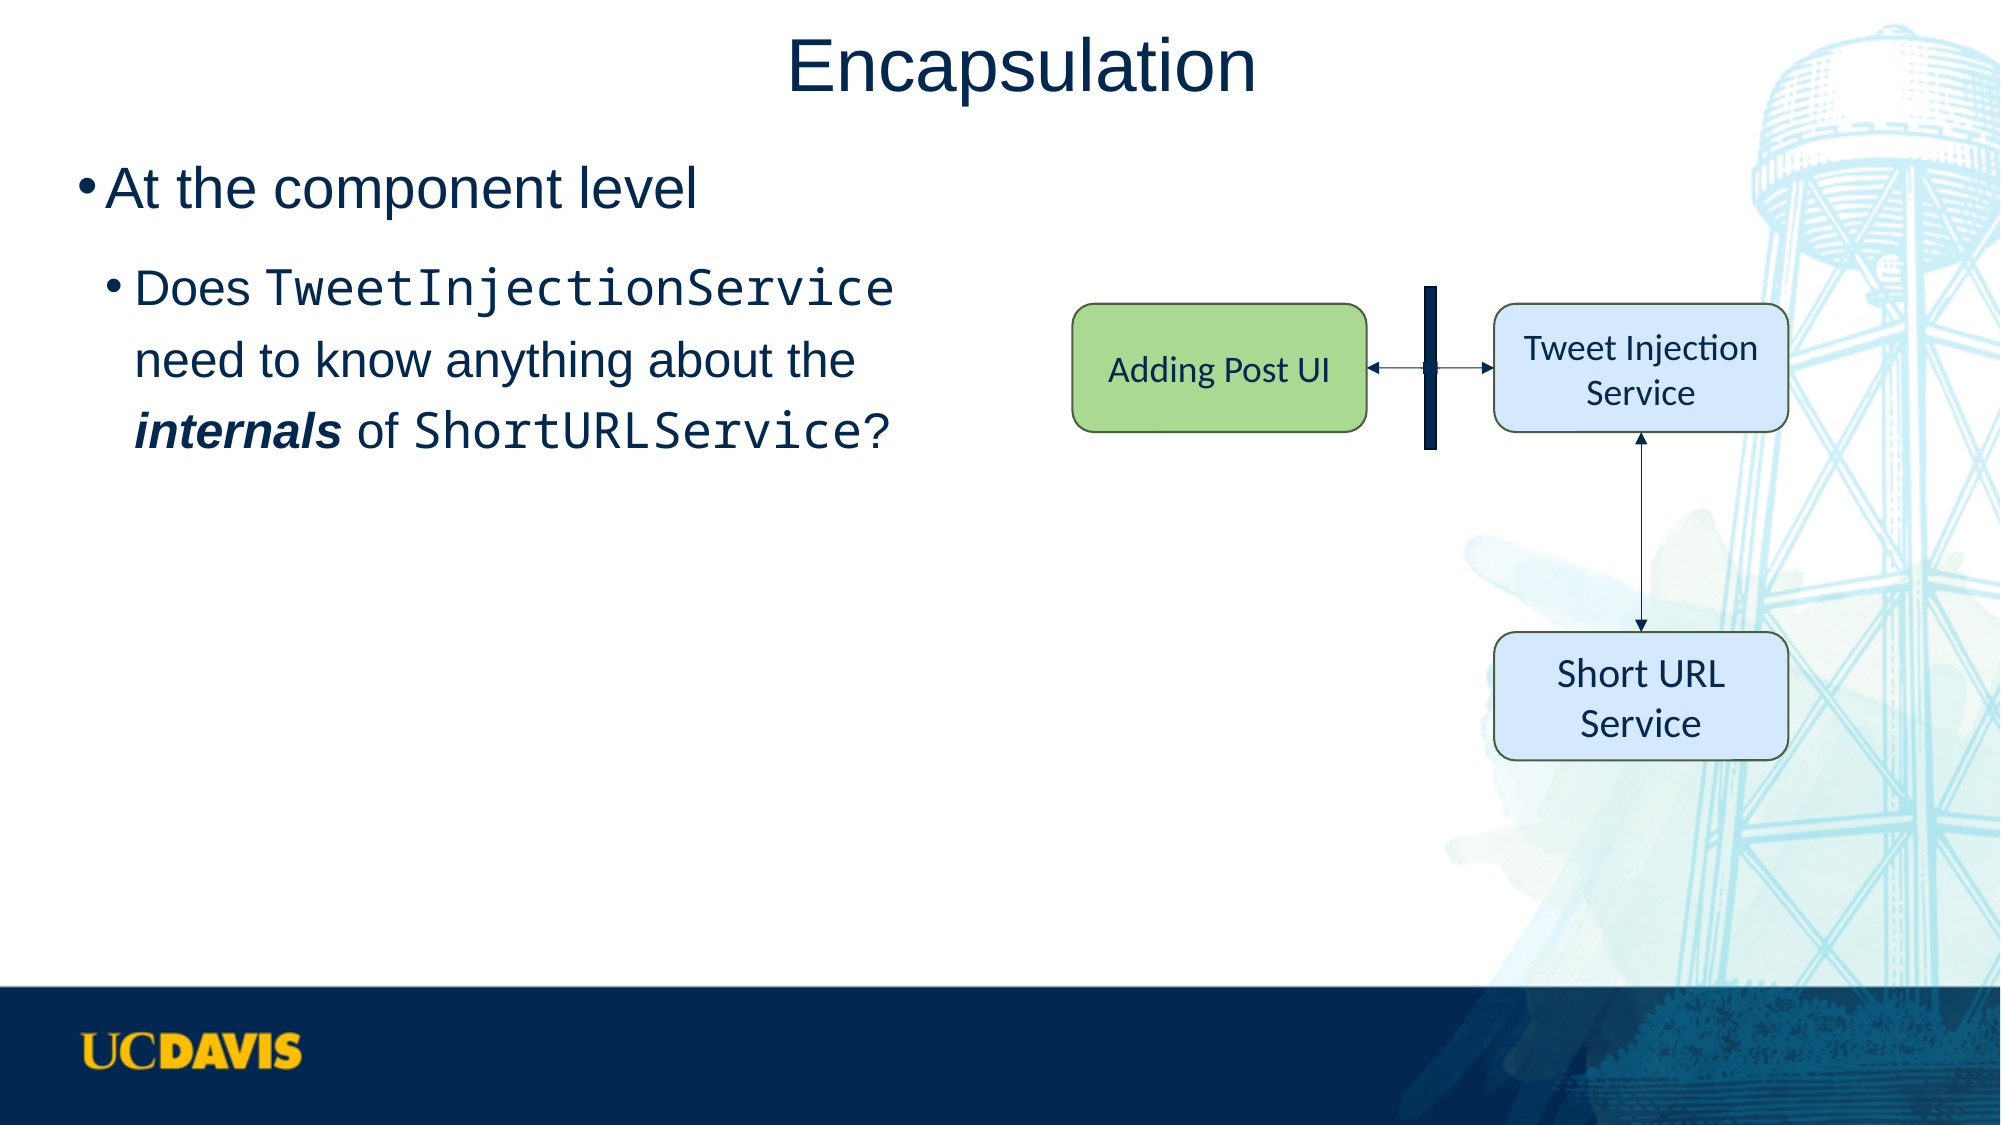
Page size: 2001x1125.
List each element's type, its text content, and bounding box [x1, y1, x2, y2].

title Encapsulation [0, 0, 2000, 115]
list At the component level Does TweetInjectionService need to know anything about the internals of ShortURLService? [62, 128, 987, 957]
picture [0, 0, 2001, 1125]
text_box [1072, 287, 1789, 761]
